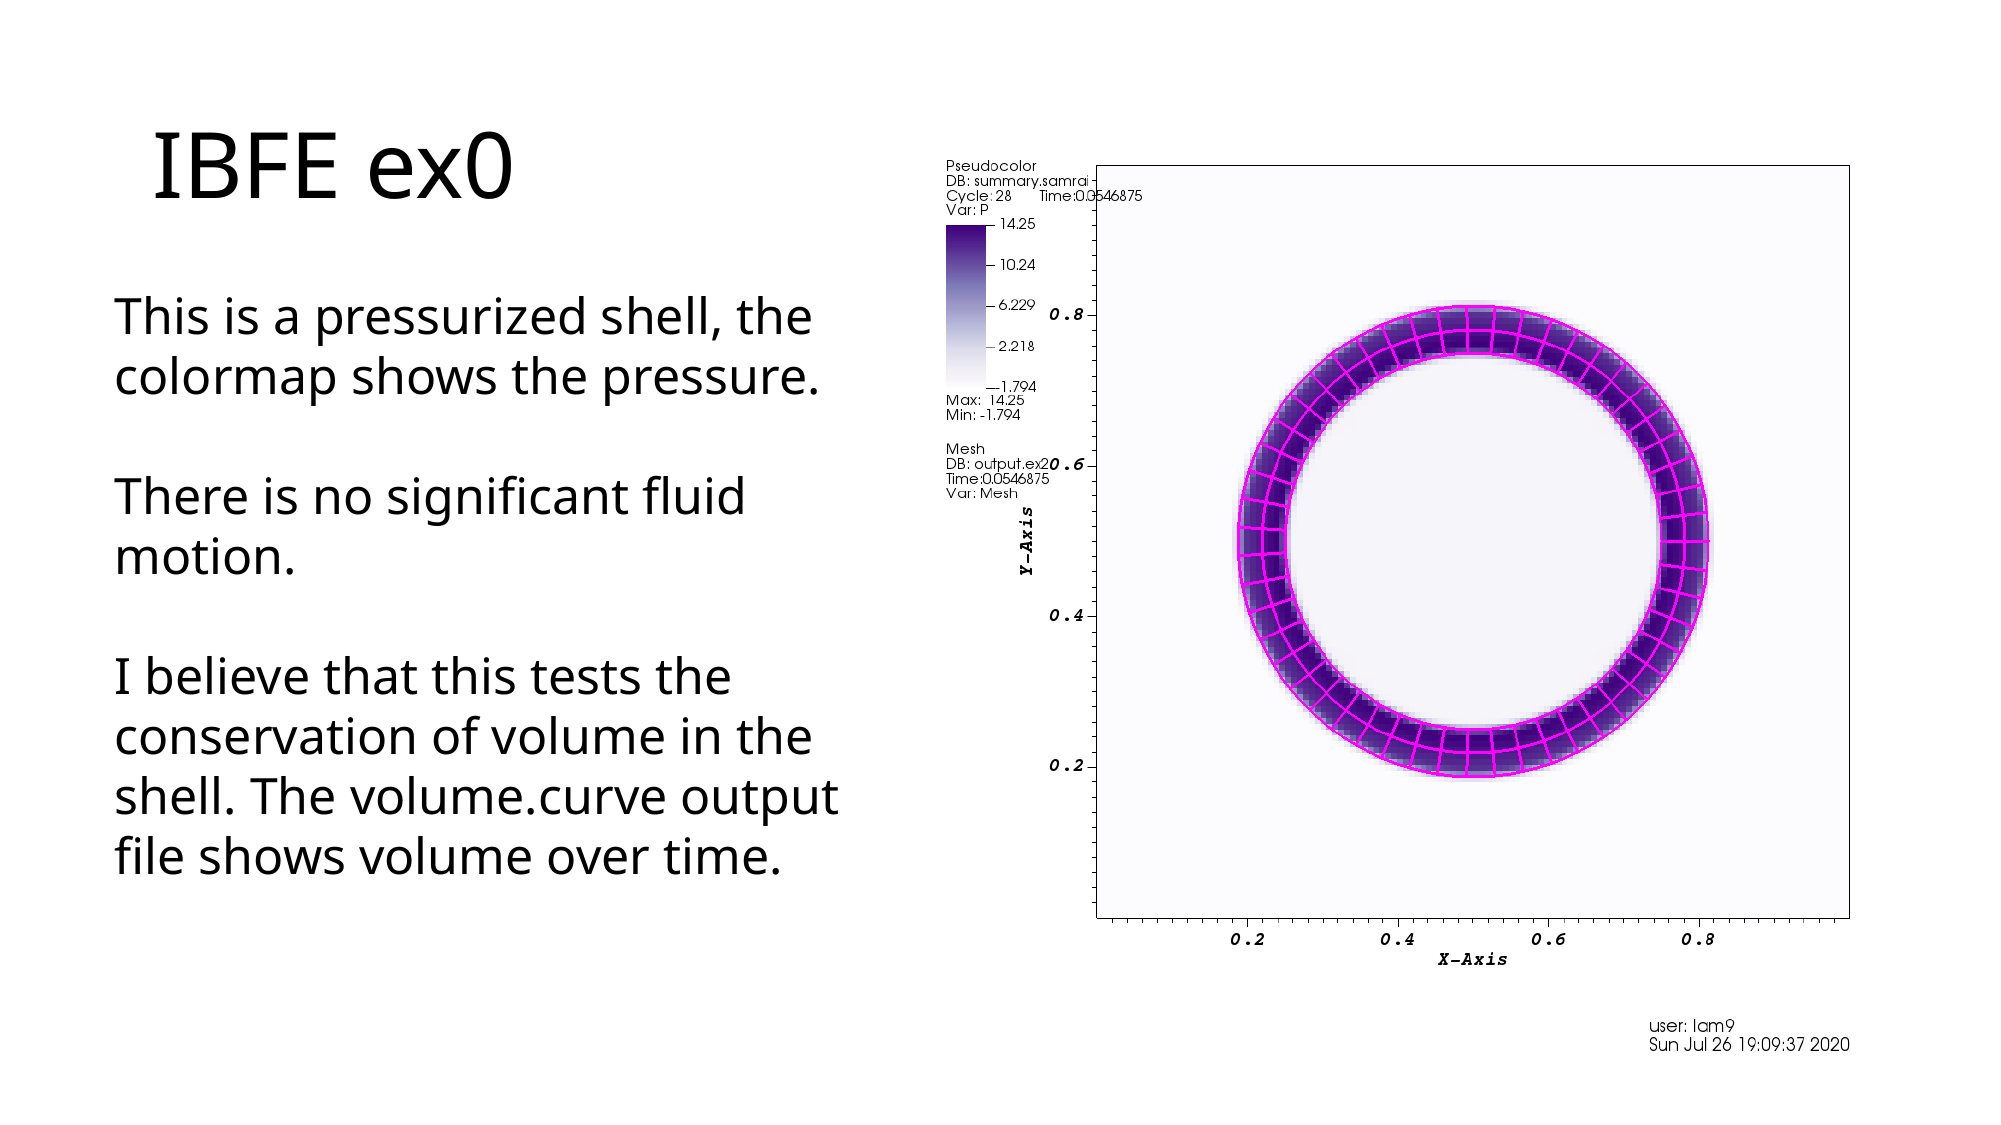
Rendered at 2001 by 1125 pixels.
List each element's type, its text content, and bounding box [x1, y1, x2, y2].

text_box This is a pressurized shell, the colormap shows the pressure. There is no significant fluid motion. I believe that this tests the conservation of volume in the shell. The volume.curve output file shows volume over time. [99, 277, 896, 892]
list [896, 59, 1899, 1069]
title IBFE ex0 [137, 59, 896, 277]
